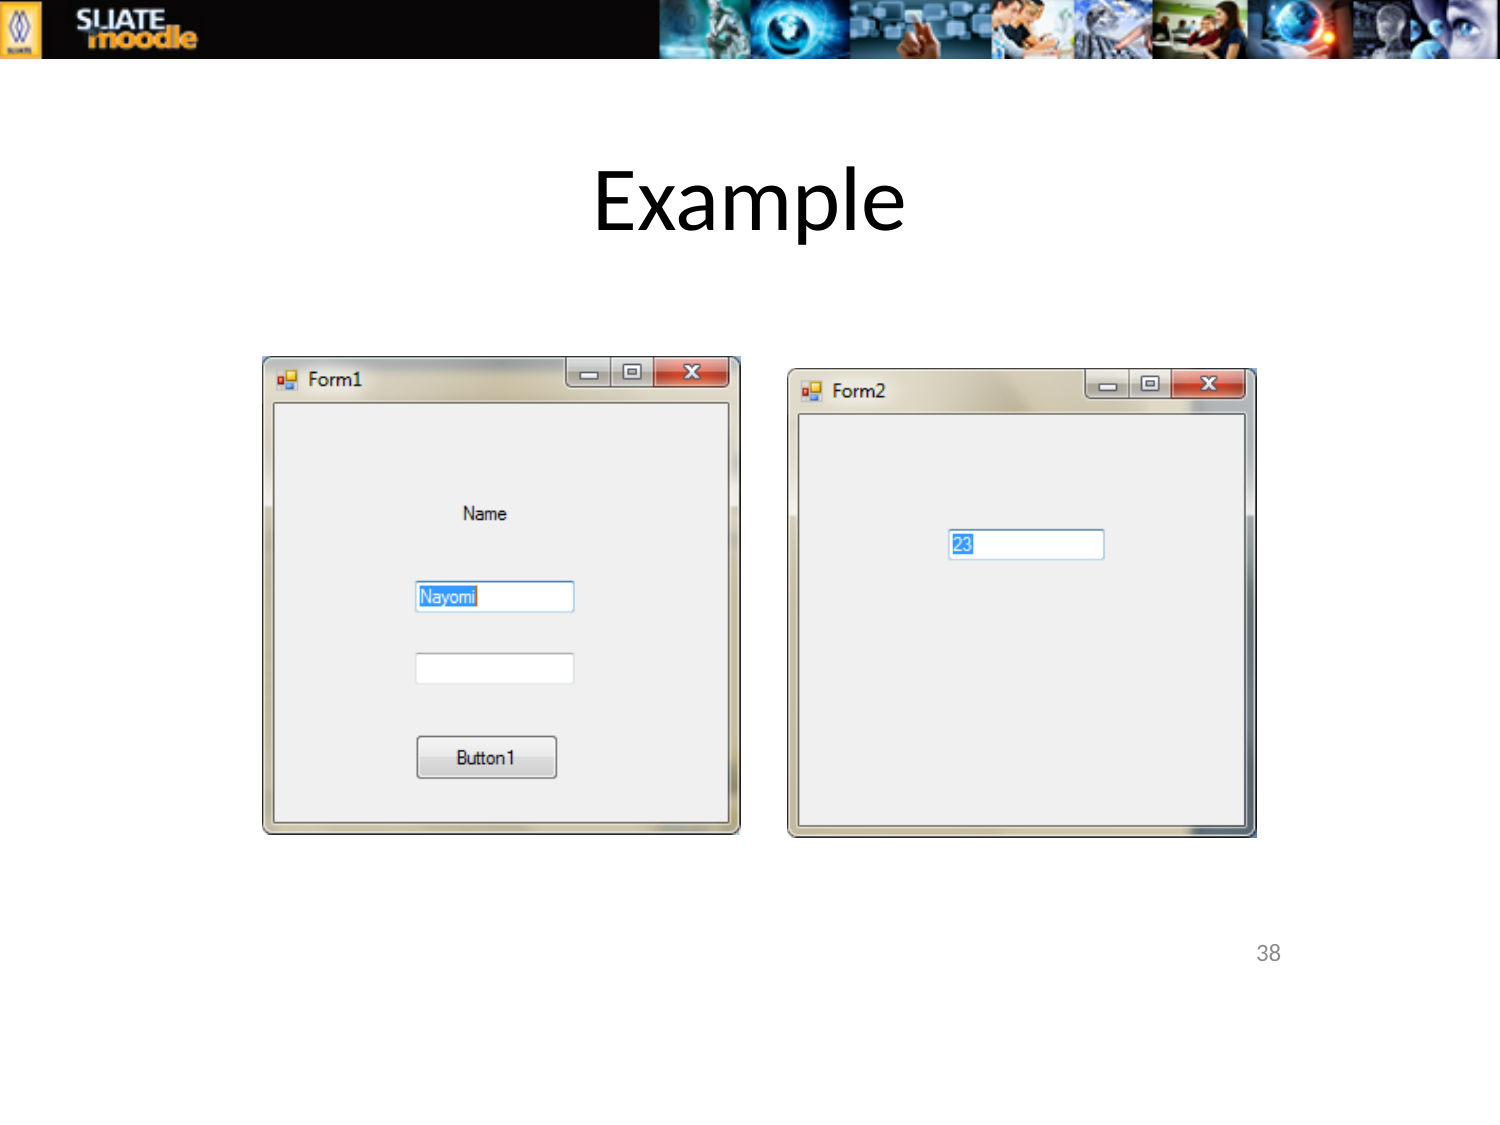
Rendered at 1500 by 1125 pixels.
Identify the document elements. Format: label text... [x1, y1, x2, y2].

picture [0, 0, 1500, 59]
title Example [75, 99, 1425, 288]
picture [787, 368, 1257, 838]
slide_number 38 [1218, 929, 1297, 974]
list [262, 355, 741, 835]
